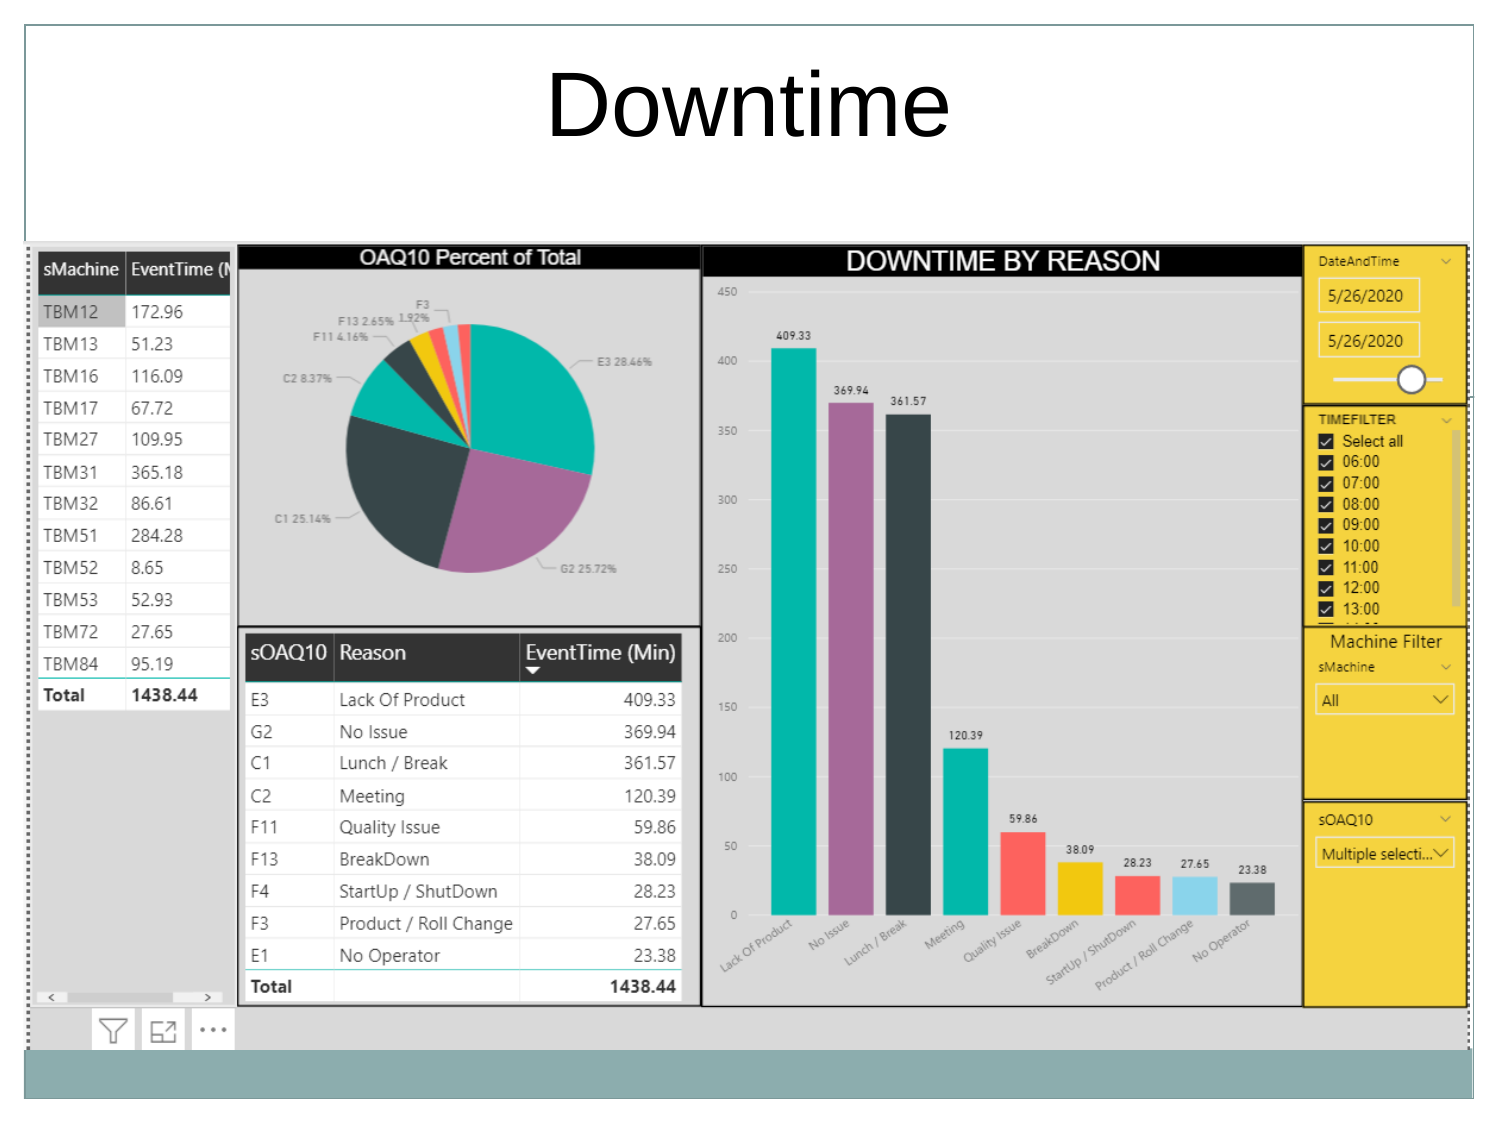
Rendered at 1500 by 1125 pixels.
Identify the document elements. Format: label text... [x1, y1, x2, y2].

text_box Downtime [49, 37, 1450, 162]
picture [23, 240, 1471, 1050]
